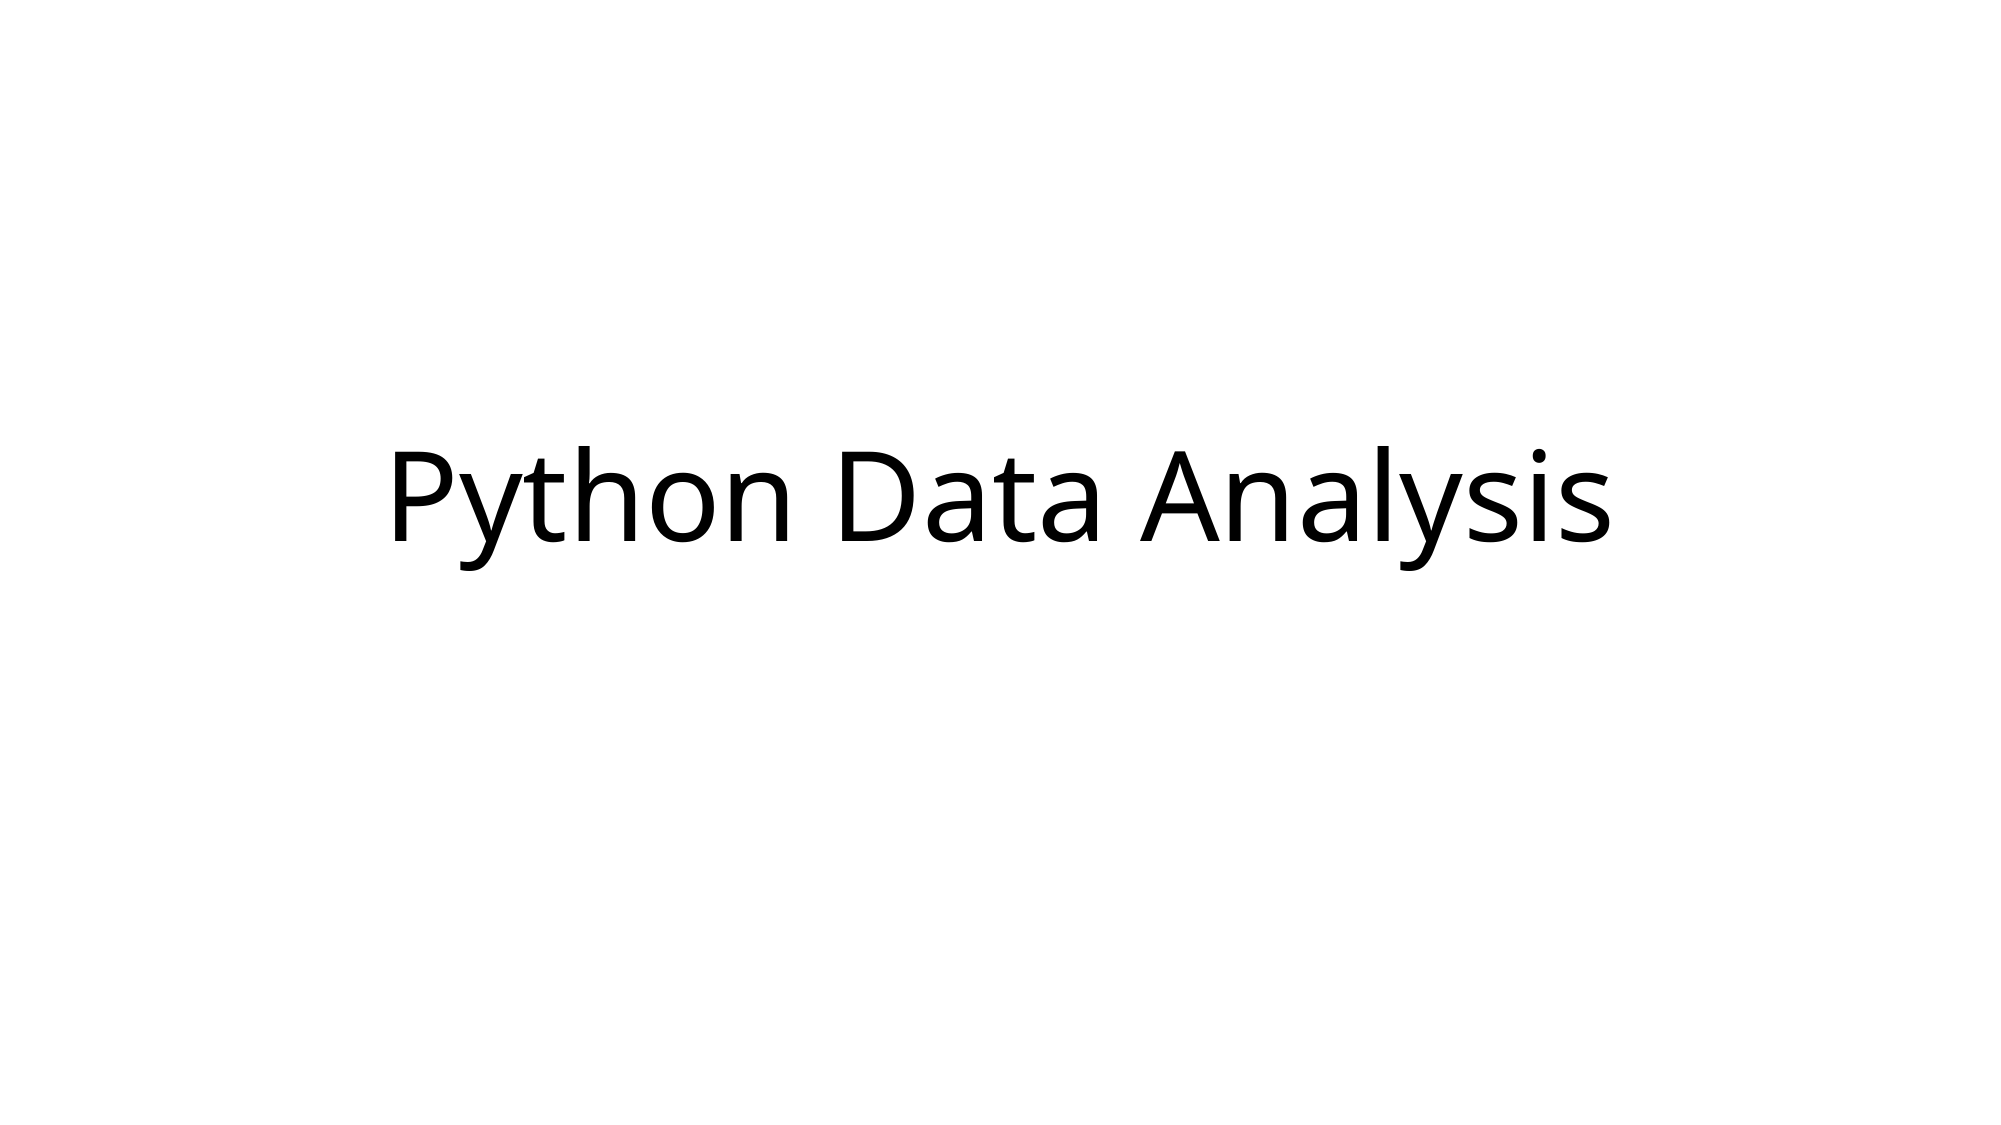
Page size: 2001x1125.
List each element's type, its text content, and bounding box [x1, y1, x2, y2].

title Python Data Analysis [249, 184, 1750, 576]
